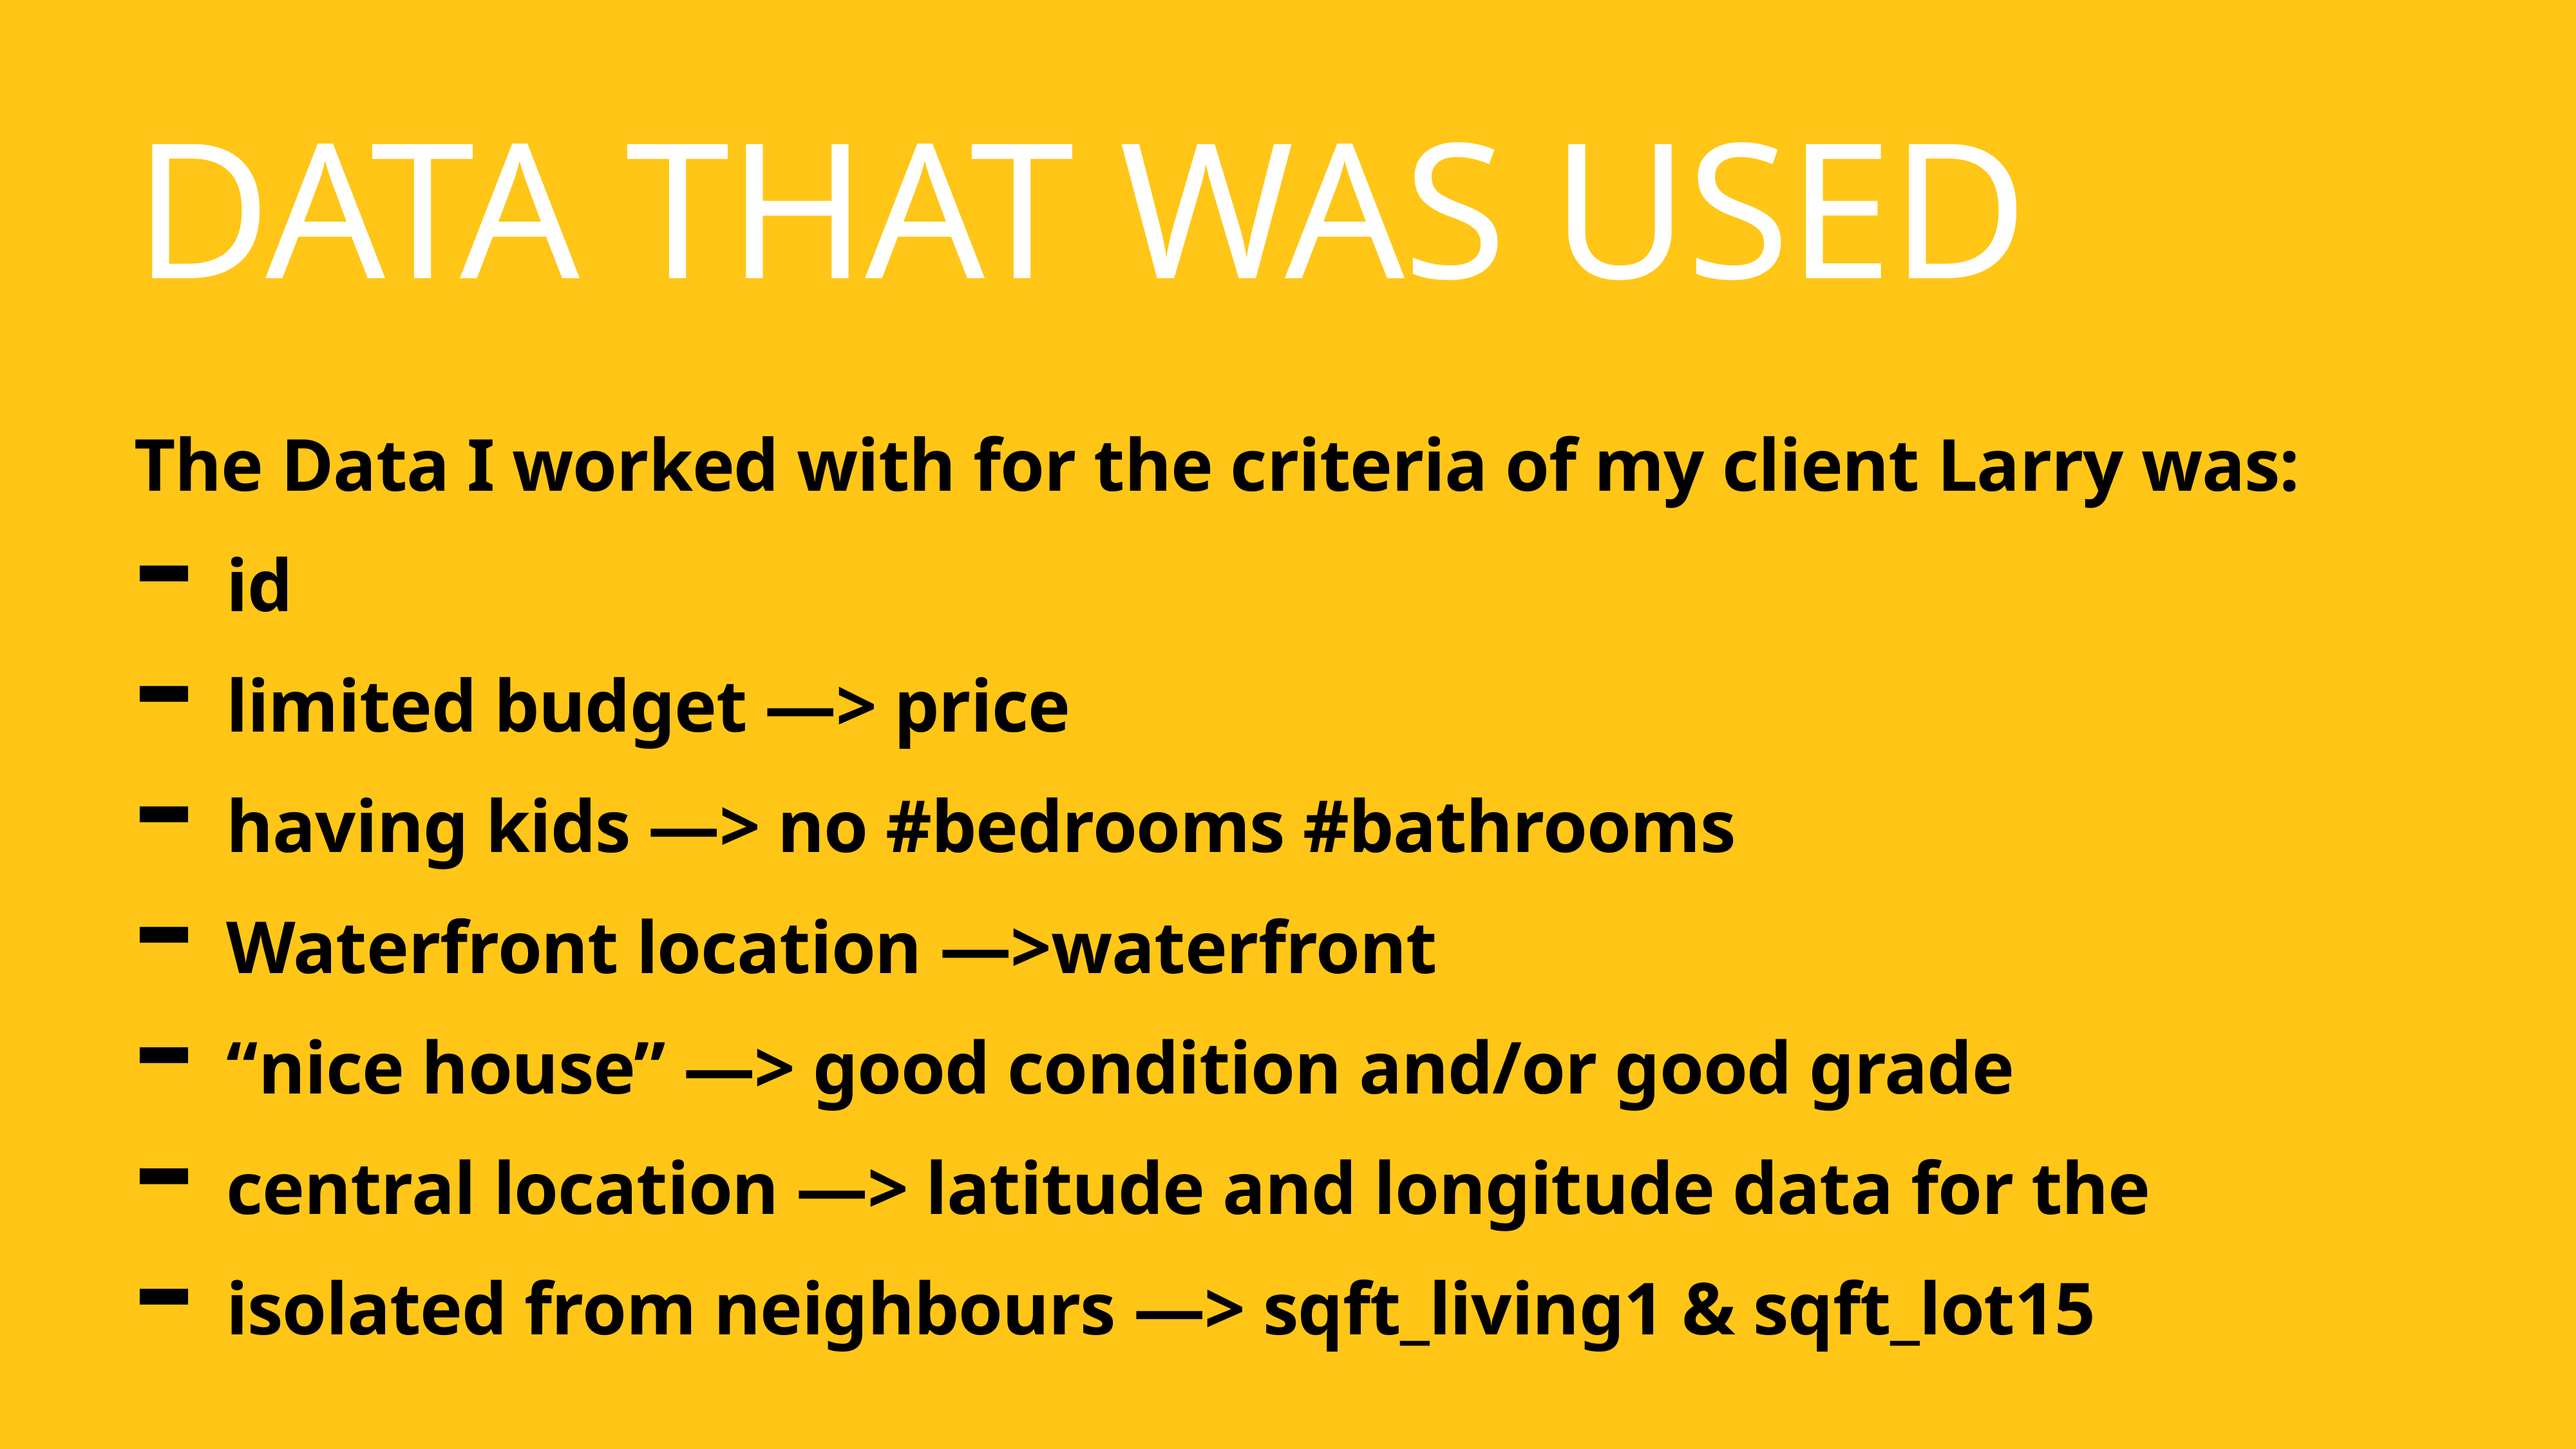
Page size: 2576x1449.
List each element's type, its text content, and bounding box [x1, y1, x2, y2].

title Data that was used [128, 128, 2448, 372]
list The Data I worked with for the criteria of my client Larry was: id limited budget —> price having kids —> no #bedrooms #bathrooms Waterfront location —>waterfront “nice house” —> good condition and/or good grade central location —> latitude and longitude data for the isolated from neighbours —> sqft_living1 & sqft_lot15 [128, 379, 2448, 1321]
